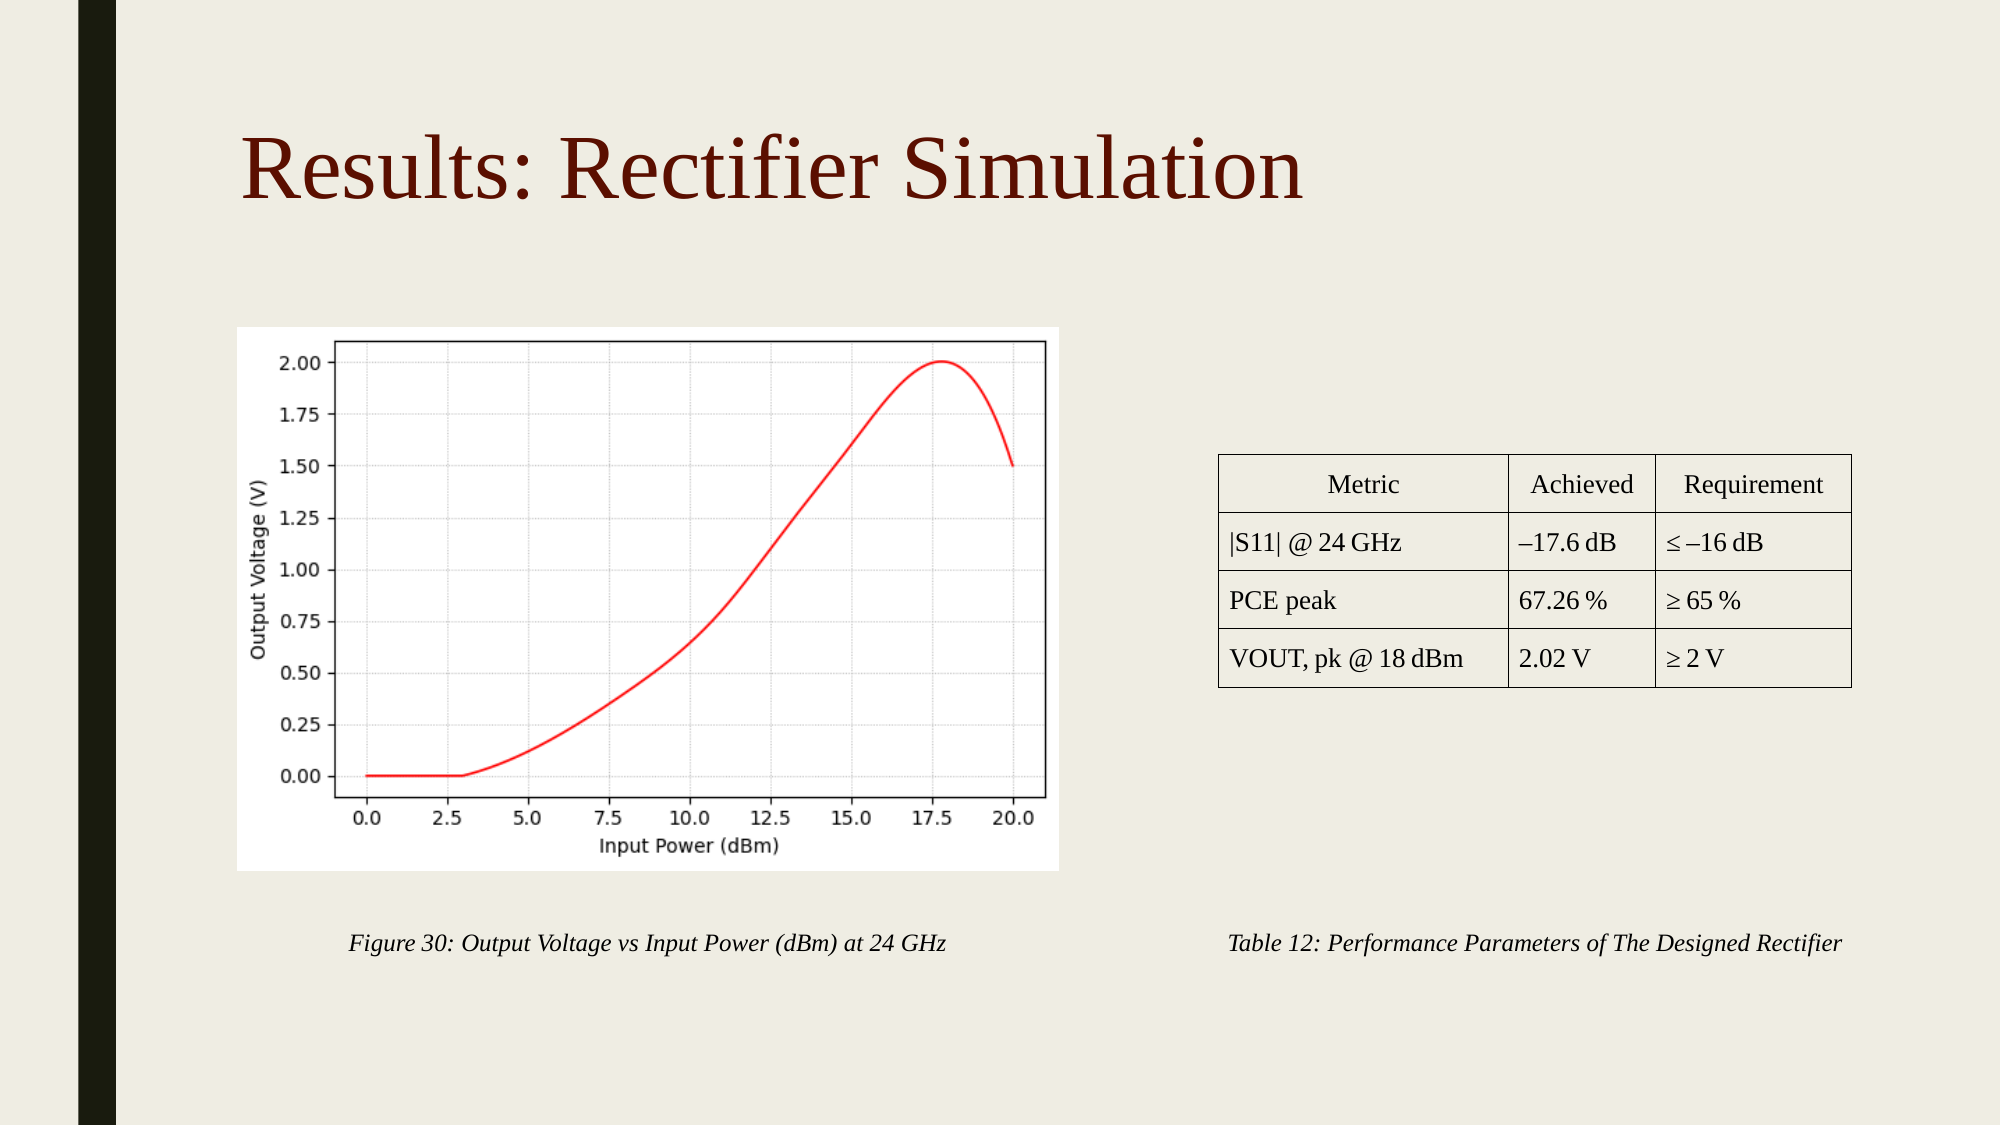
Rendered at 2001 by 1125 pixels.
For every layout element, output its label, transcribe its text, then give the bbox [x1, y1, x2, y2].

table_cell ≥ 2 V [1656, 629, 1851, 687]
table_cell VOUT, pk @ 18 dBm [1219, 629, 1508, 687]
text_box Table 12: Performance Parameters of The Designed Rectifier [1177, 917, 1893, 964]
table_cell ≤ –16 dB [1656, 513, 1851, 570]
picture [236, 327, 1059, 871]
table_header Requirement [1656, 455, 1851, 512]
table_cell 67.26 % [1509, 571, 1655, 628]
table_cell PCE peak [1219, 571, 1508, 628]
title Results: Rectifier Simulation [225, 112, 1800, 357]
table_header Metric [1219, 455, 1508, 512]
text_box [243, 300, 1237, 357]
table_cell 2.02 V [1509, 629, 1655, 687]
text_box Figure 30: Output Voltage vs Input Power (dBm) at 24 GHz [237, 917, 1059, 964]
table_header Achieved [1509, 455, 1655, 512]
table_cell |S11| @ 24 GHz [1219, 513, 1508, 570]
table_cell ≥ 65 % [1656, 571, 1851, 628]
table_cell –17.6 dB [1509, 513, 1655, 570]
